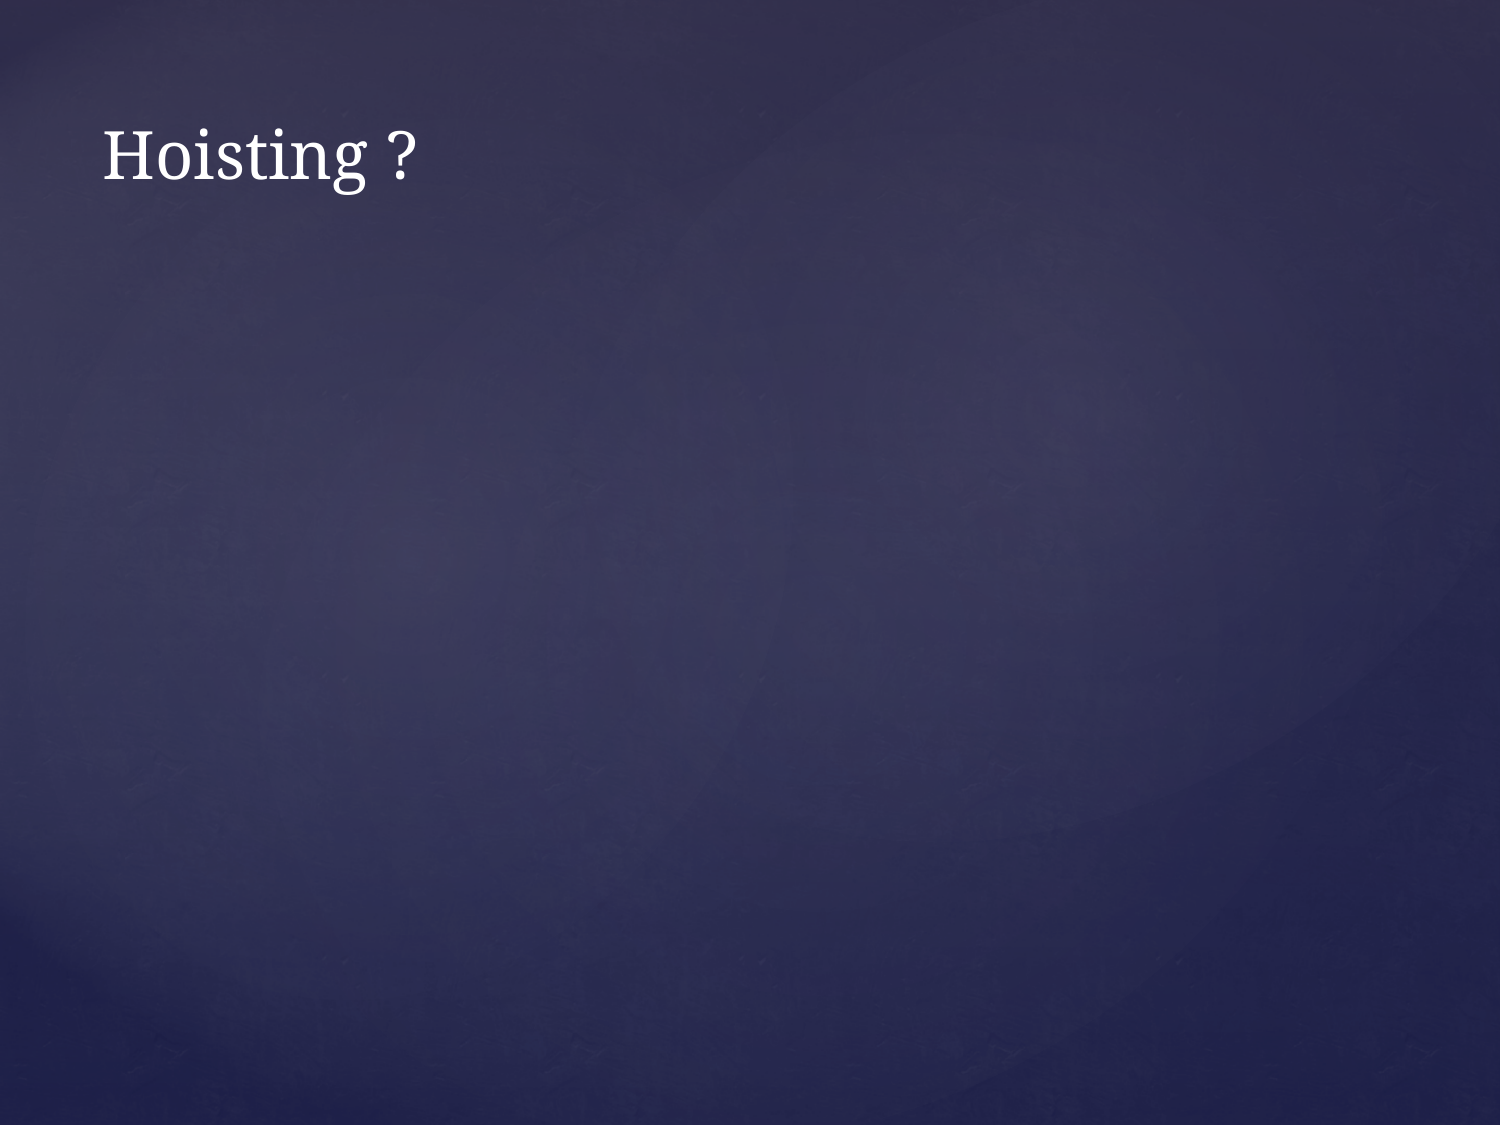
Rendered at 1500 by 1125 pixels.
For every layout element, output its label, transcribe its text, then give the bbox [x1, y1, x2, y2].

title Hoisting ? [87, 87, 1325, 200]
